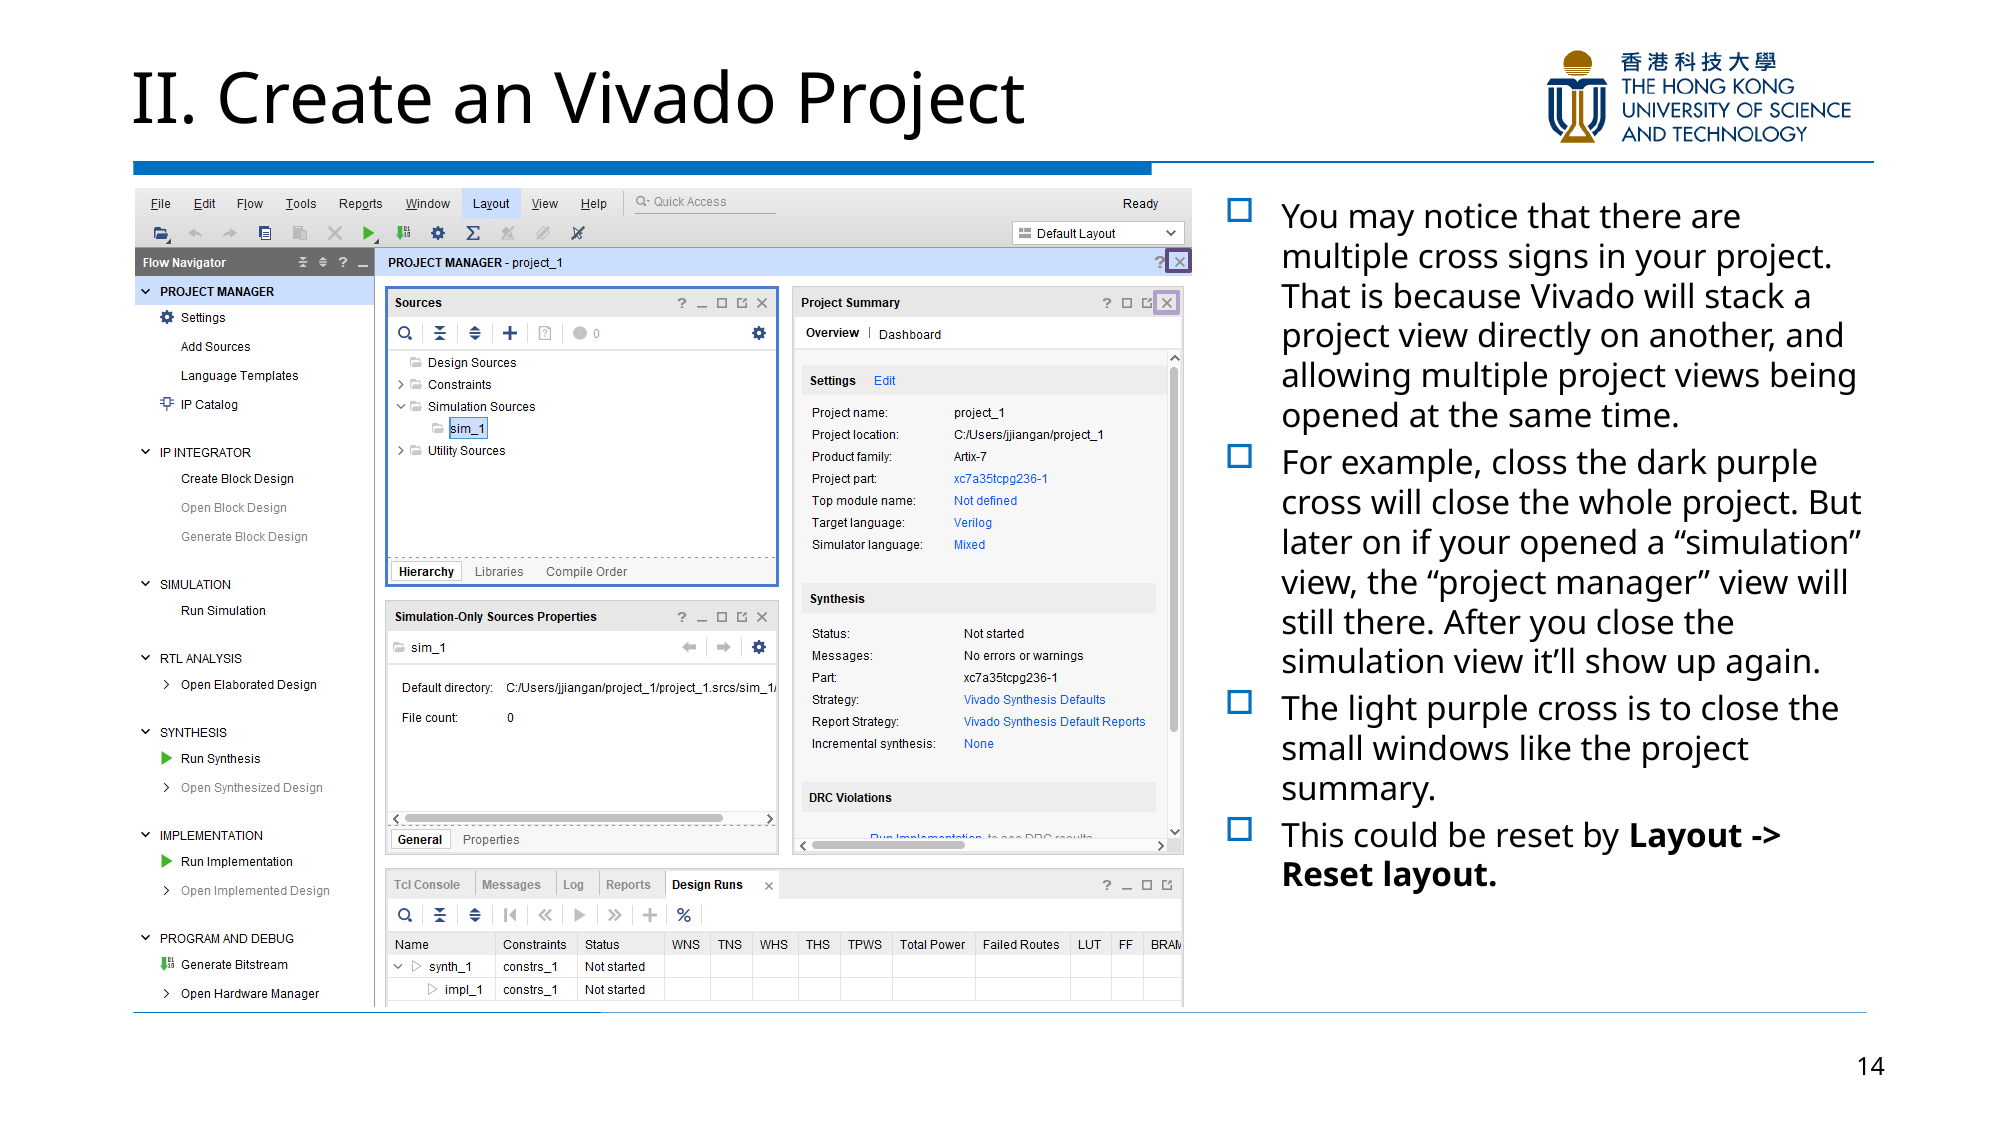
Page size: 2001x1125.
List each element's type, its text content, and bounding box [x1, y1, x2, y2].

title II. Create an Vivado Project [116, 45, 1900, 150]
slide_number 14 [1433, 1042, 1901, 1103]
list You may notice that there are multiple cross signs in your project. That is because Vivado will stack a project view directly on another, and allowing multiple project views being opened at the same time. For example, closs the dark purple cross will close the whole project. But later on if your opened a “simulation” view, the “project manager” view will still there. After you close the simulation view it’ll show up again. The light purple cross is to close the small windows like the project summary. This could be reset by Layout -> Reset layout. [1210, 187, 1884, 1007]
picture [135, 187, 1192, 1007]
